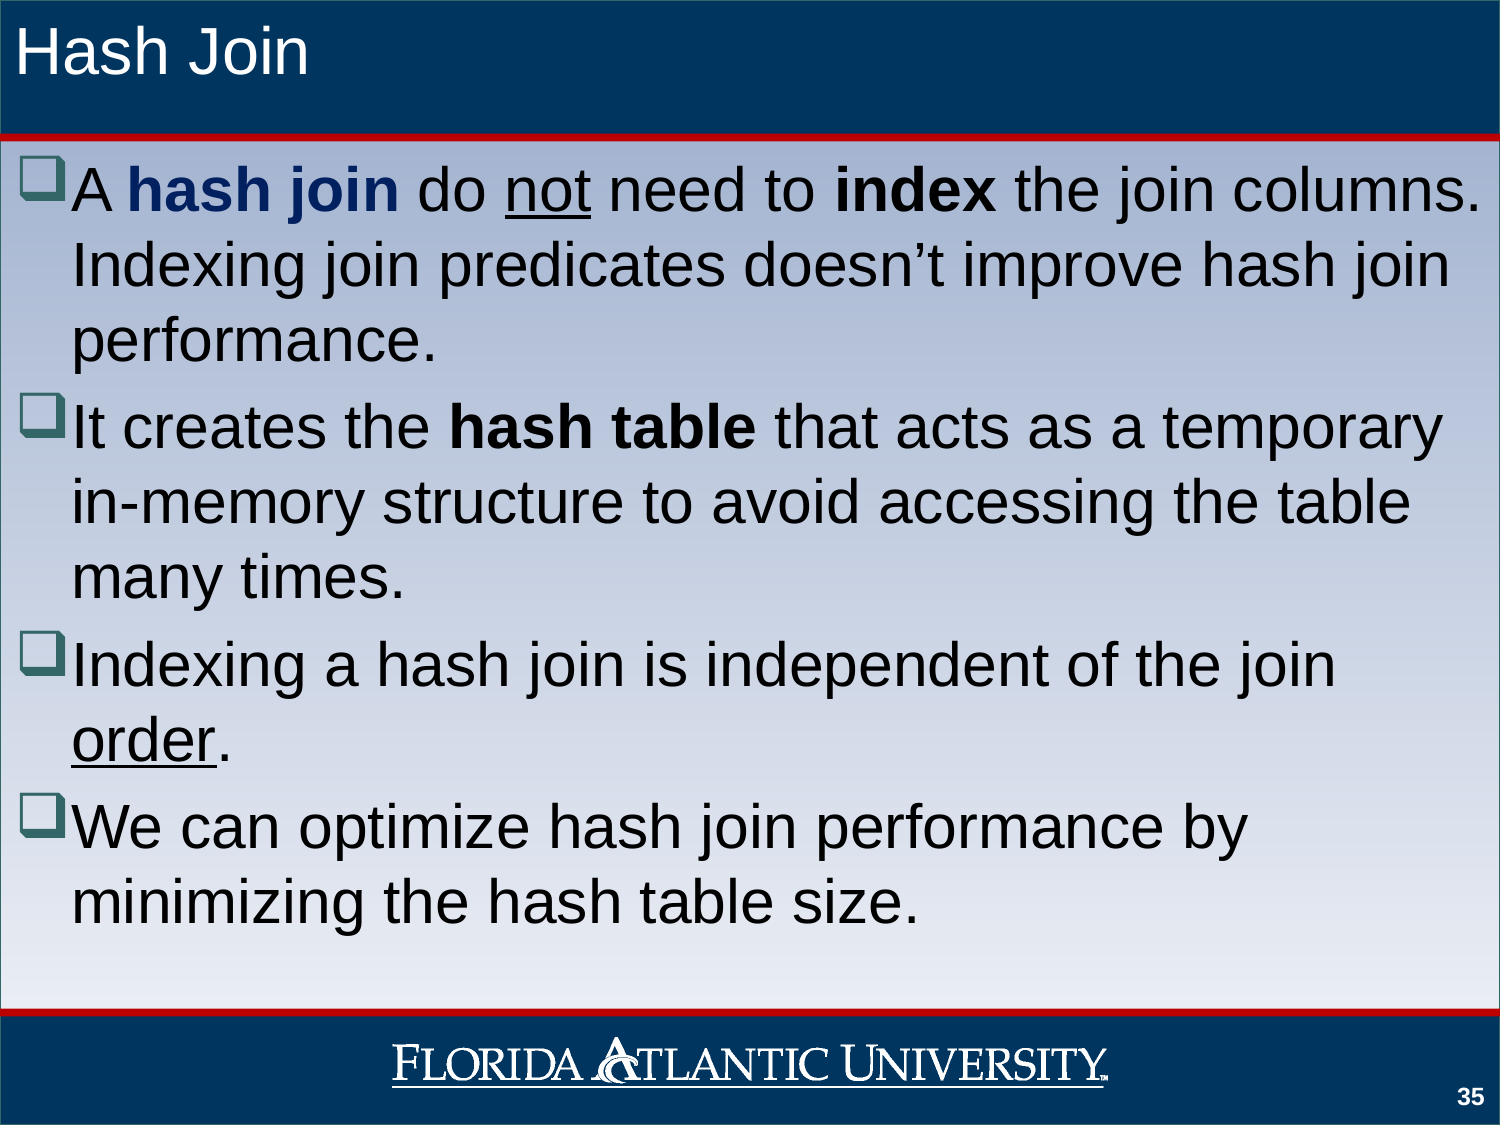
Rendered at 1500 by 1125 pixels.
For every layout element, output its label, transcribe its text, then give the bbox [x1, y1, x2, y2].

list A hash join do not need to index the join columns. Indexing join predicates doesn’t improve hash join performance. It creates the hash table that acts as a temporary in-memory structure to avoid accessing the table many times. Indexing a hash join is independent of the join order. We can optimize hash join performance by minimizing the hash table size. [0, 141, 1500, 1015]
slide_number 35 [1162, 1065, 1500, 1125]
picture [392, 1037, 1108, 1088]
title Hash Join [0, 0, 1500, 138]
